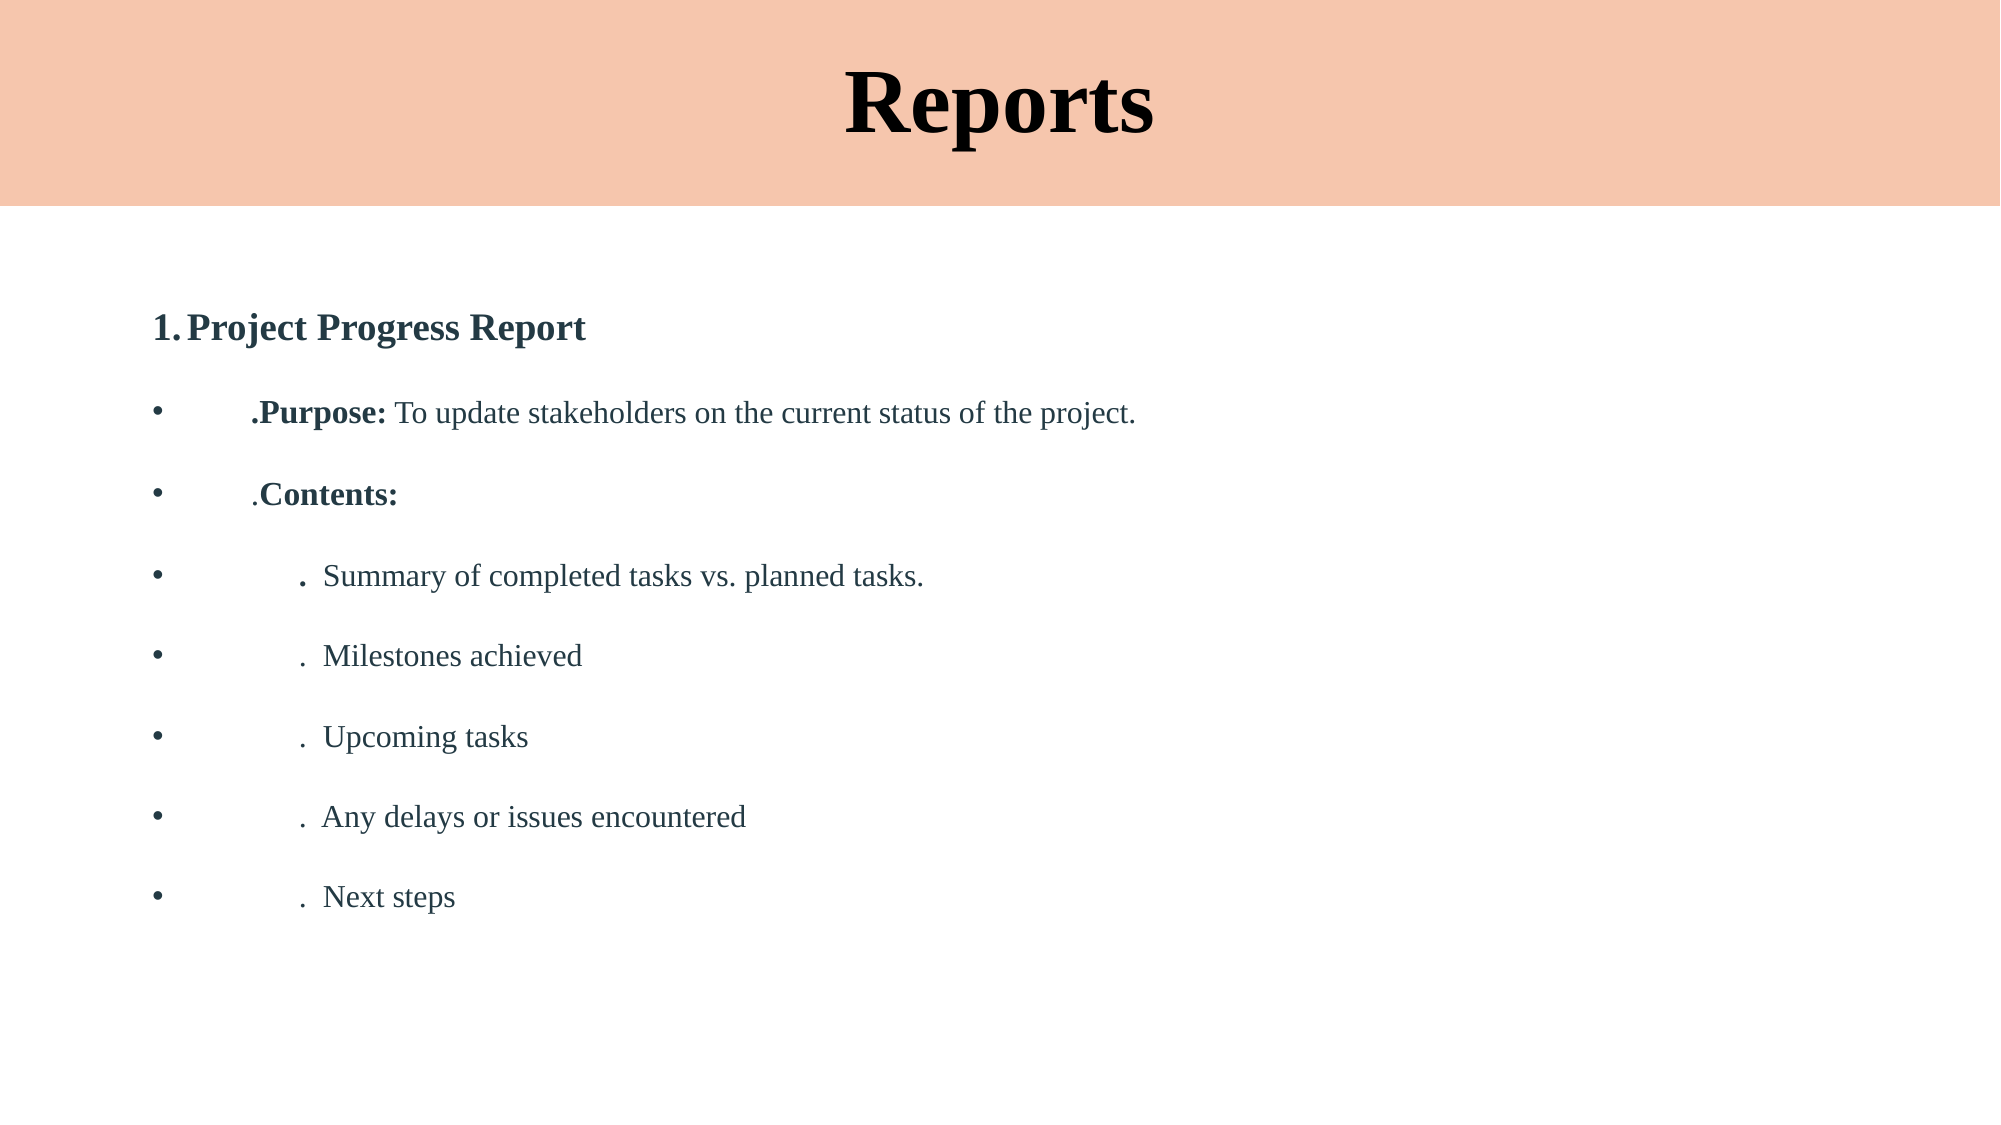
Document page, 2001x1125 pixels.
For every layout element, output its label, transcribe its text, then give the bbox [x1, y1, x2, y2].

title Reports [0, 0, 2000, 206]
list Project Progress Report .Purpose: To update stakeholders on the current status of the project. .Contents: . Summary of completed tasks vs. planned tasks. . Milestones achieved . Upcoming tasks . Any delays or issues encountered . Next steps [137, 299, 1863, 1014]
